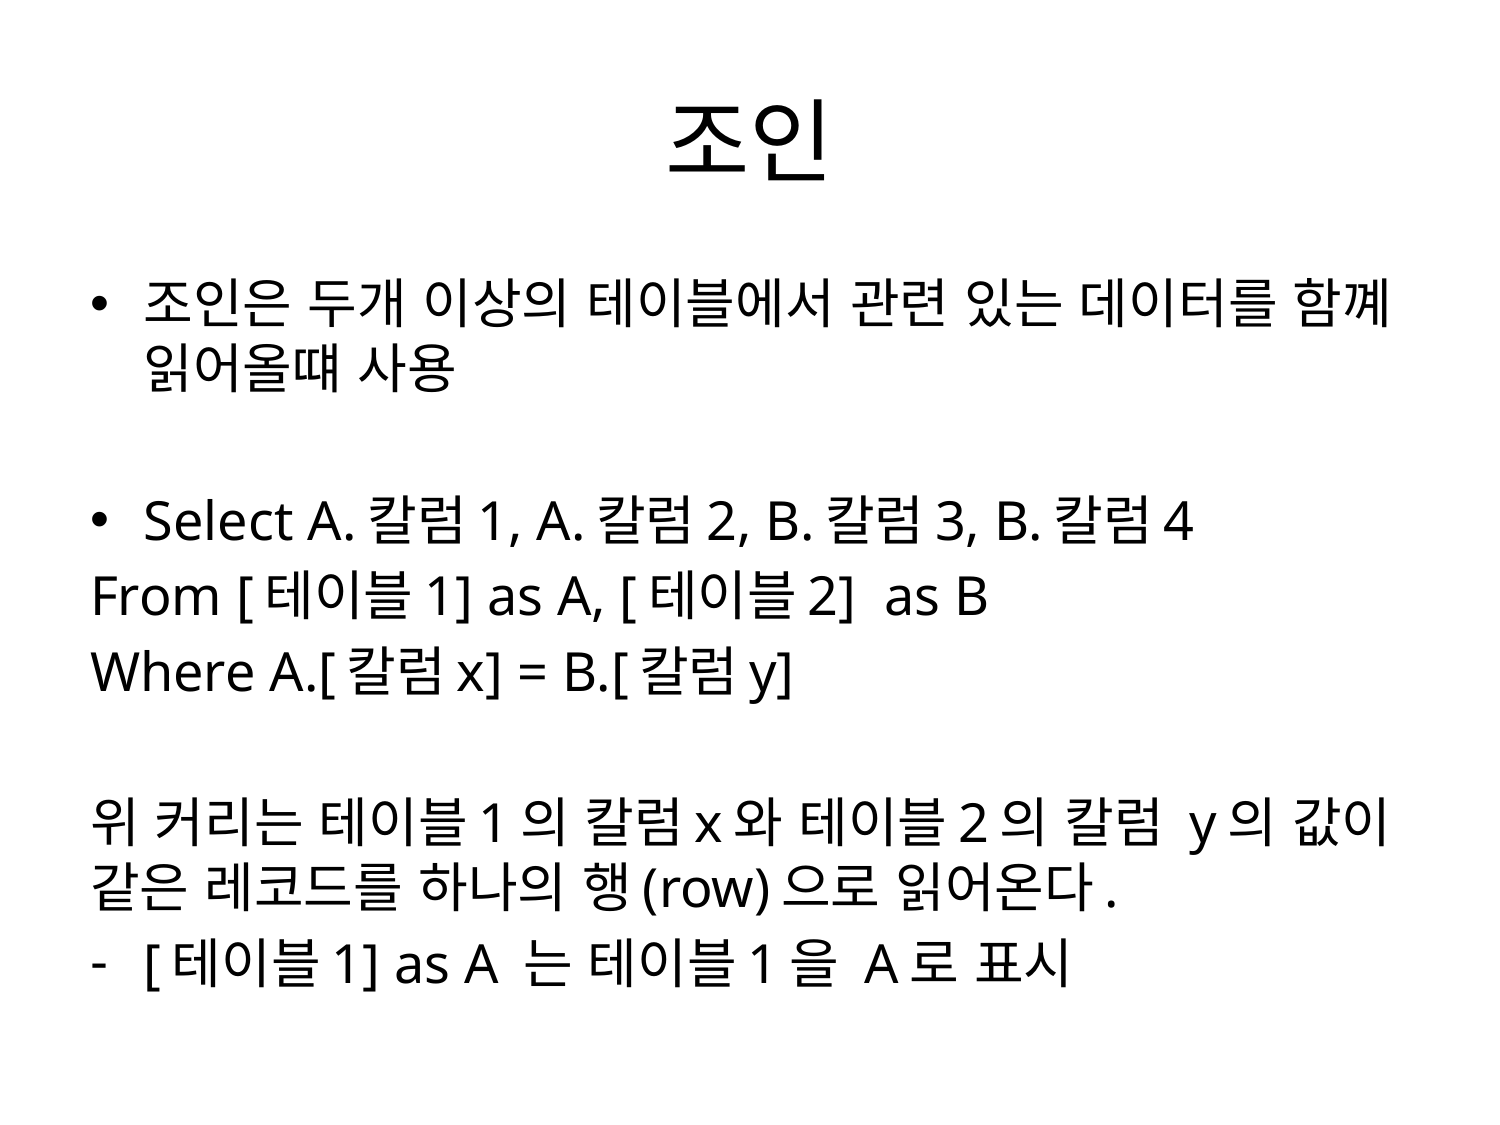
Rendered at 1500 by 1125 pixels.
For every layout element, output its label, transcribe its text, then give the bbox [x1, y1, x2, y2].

title 조인 [75, 45, 1425, 233]
list 조인은 두개 이상의 테이블에서 관련 있는 데이터를 함꼐 읽어올떄 사용 Select A.칼럼1, A.칼럼2, B.칼럼3, B.칼럼4 From [테이블1] as A, [테이블2] as B Where A.[칼럼x] = B.[칼럼y] 위 커리는 테이블1의 칼럼x와 테이블2의 칼럼 y의 값이 같은 레코드를 하나의 행(row)으로 읽어온다. [테이블1] as A 는 테이블1을 A로 표시 [75, 262, 1425, 1005]
